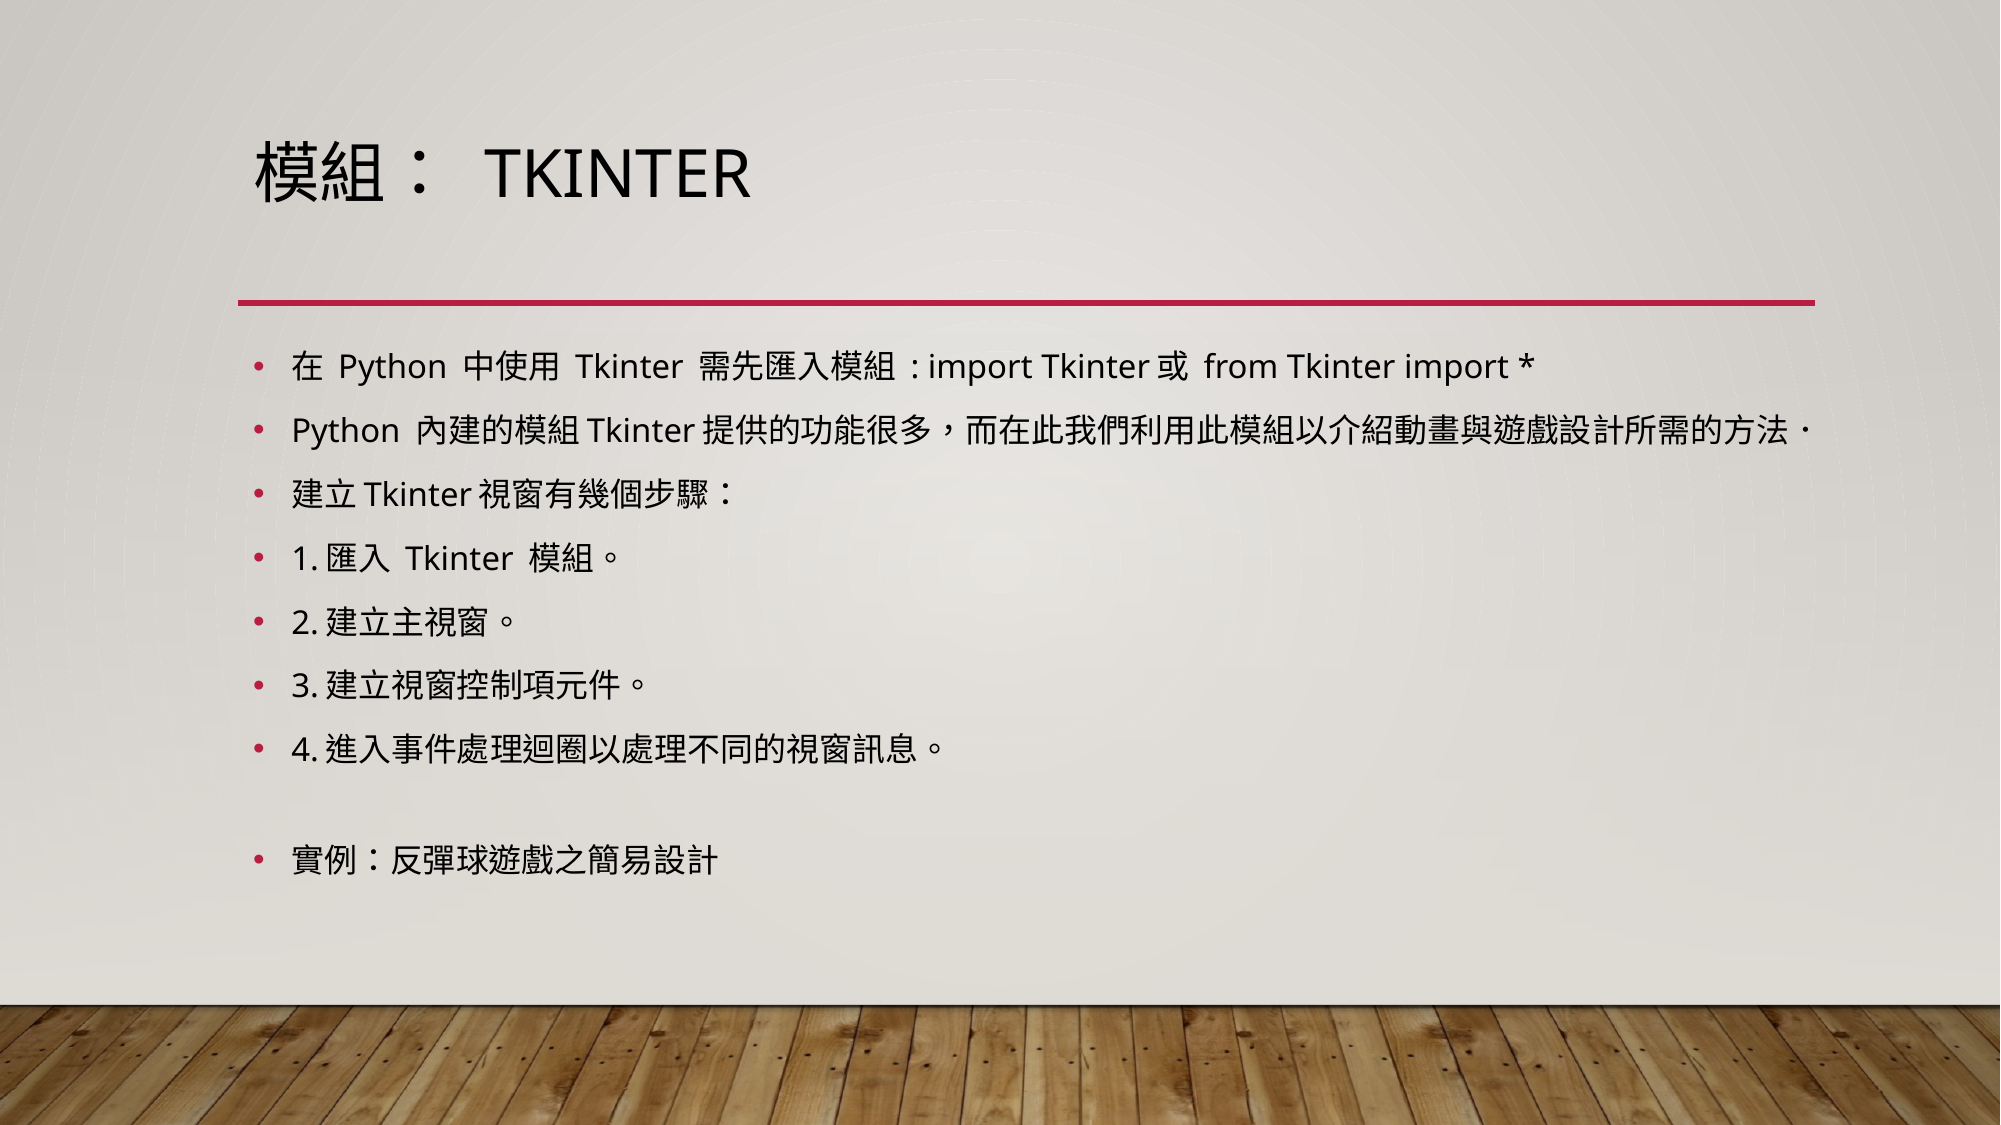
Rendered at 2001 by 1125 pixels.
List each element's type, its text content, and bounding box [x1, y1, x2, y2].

title 模組： Tkinter [238, 131, 1814, 305]
list 在 Python 中使用 Tkinter 需先匯入模組 : import Tkinter或 from Tkinter import * Python 內建的模組Tkinter提供的功能很多，而在此我們利用此模組以介紹動畫與遊戲設計所需的方法． 建立Tkinter視窗有幾個步驟： 1.匯入 Tkinter 模組。 2.建立主視窗。 3.建立視窗控制項元件。 4.進入事件處理迴圈以處理不同的視窗訊息。 實例：反彈球遊戲之簡易設計 [238, 330, 1814, 897]
picture [0, 1005, 2000, 1125]
